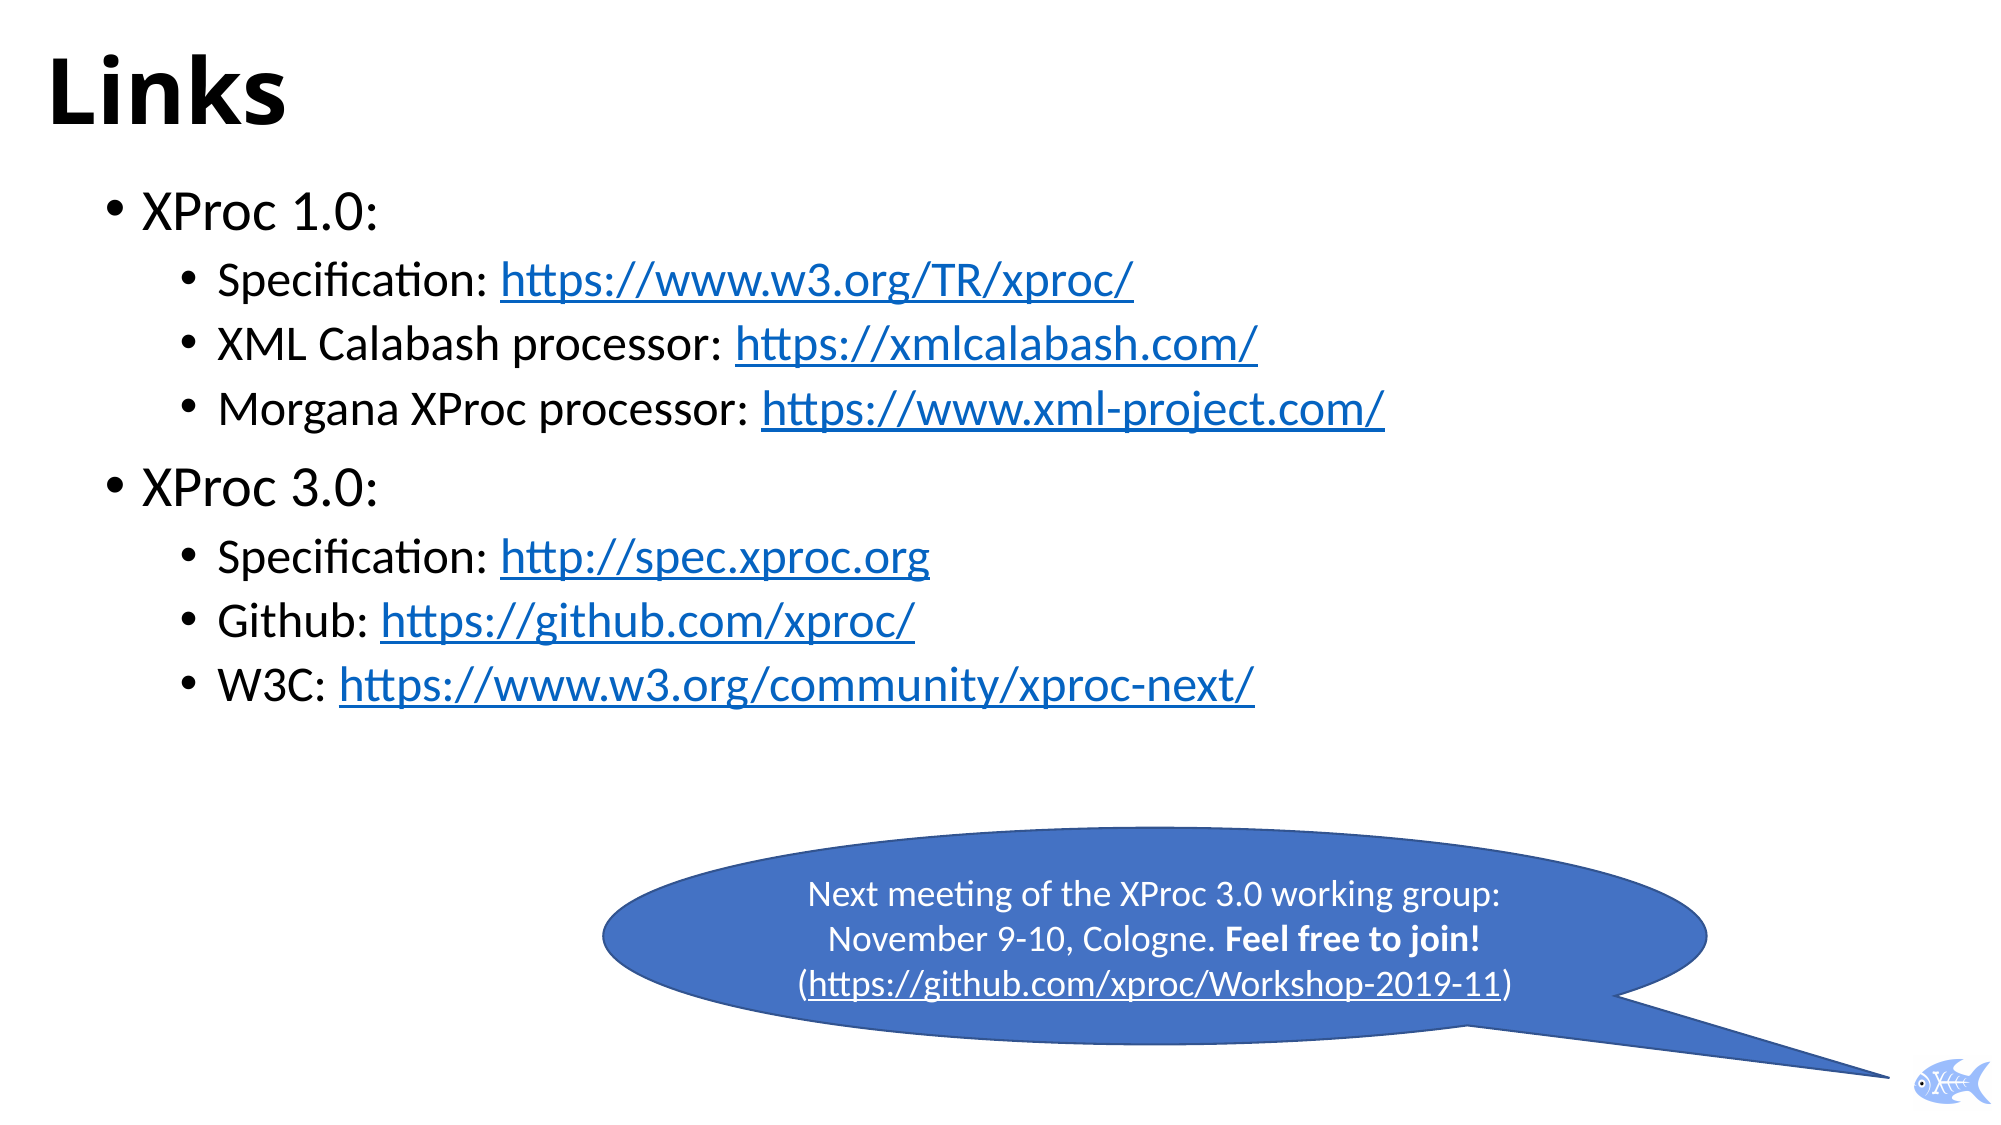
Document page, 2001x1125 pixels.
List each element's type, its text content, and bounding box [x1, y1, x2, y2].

title Links [30, 17, 1756, 173]
text_box Next meeting of the XProc 3.0 working group: November 9-10, Cologne. Feel free to join! (https://github.com/xproc/Workshop-2019-11) [602, 826, 1890, 1079]
list XProc 1.0: Specification: https://www.w3.org/TR/xproc/ XML Calabash processor: https://xmlcalabash.com/ Morgana XProc processor: https://www.xml-project.com/ XProc 3.0: Specification: http://spec.xproc.org Github: https://github.com/xproc/ W3C: https://www.w3.org/community/xproc-next/ [89, 172, 1815, 763]
picture [1913, 1055, 1992, 1111]
